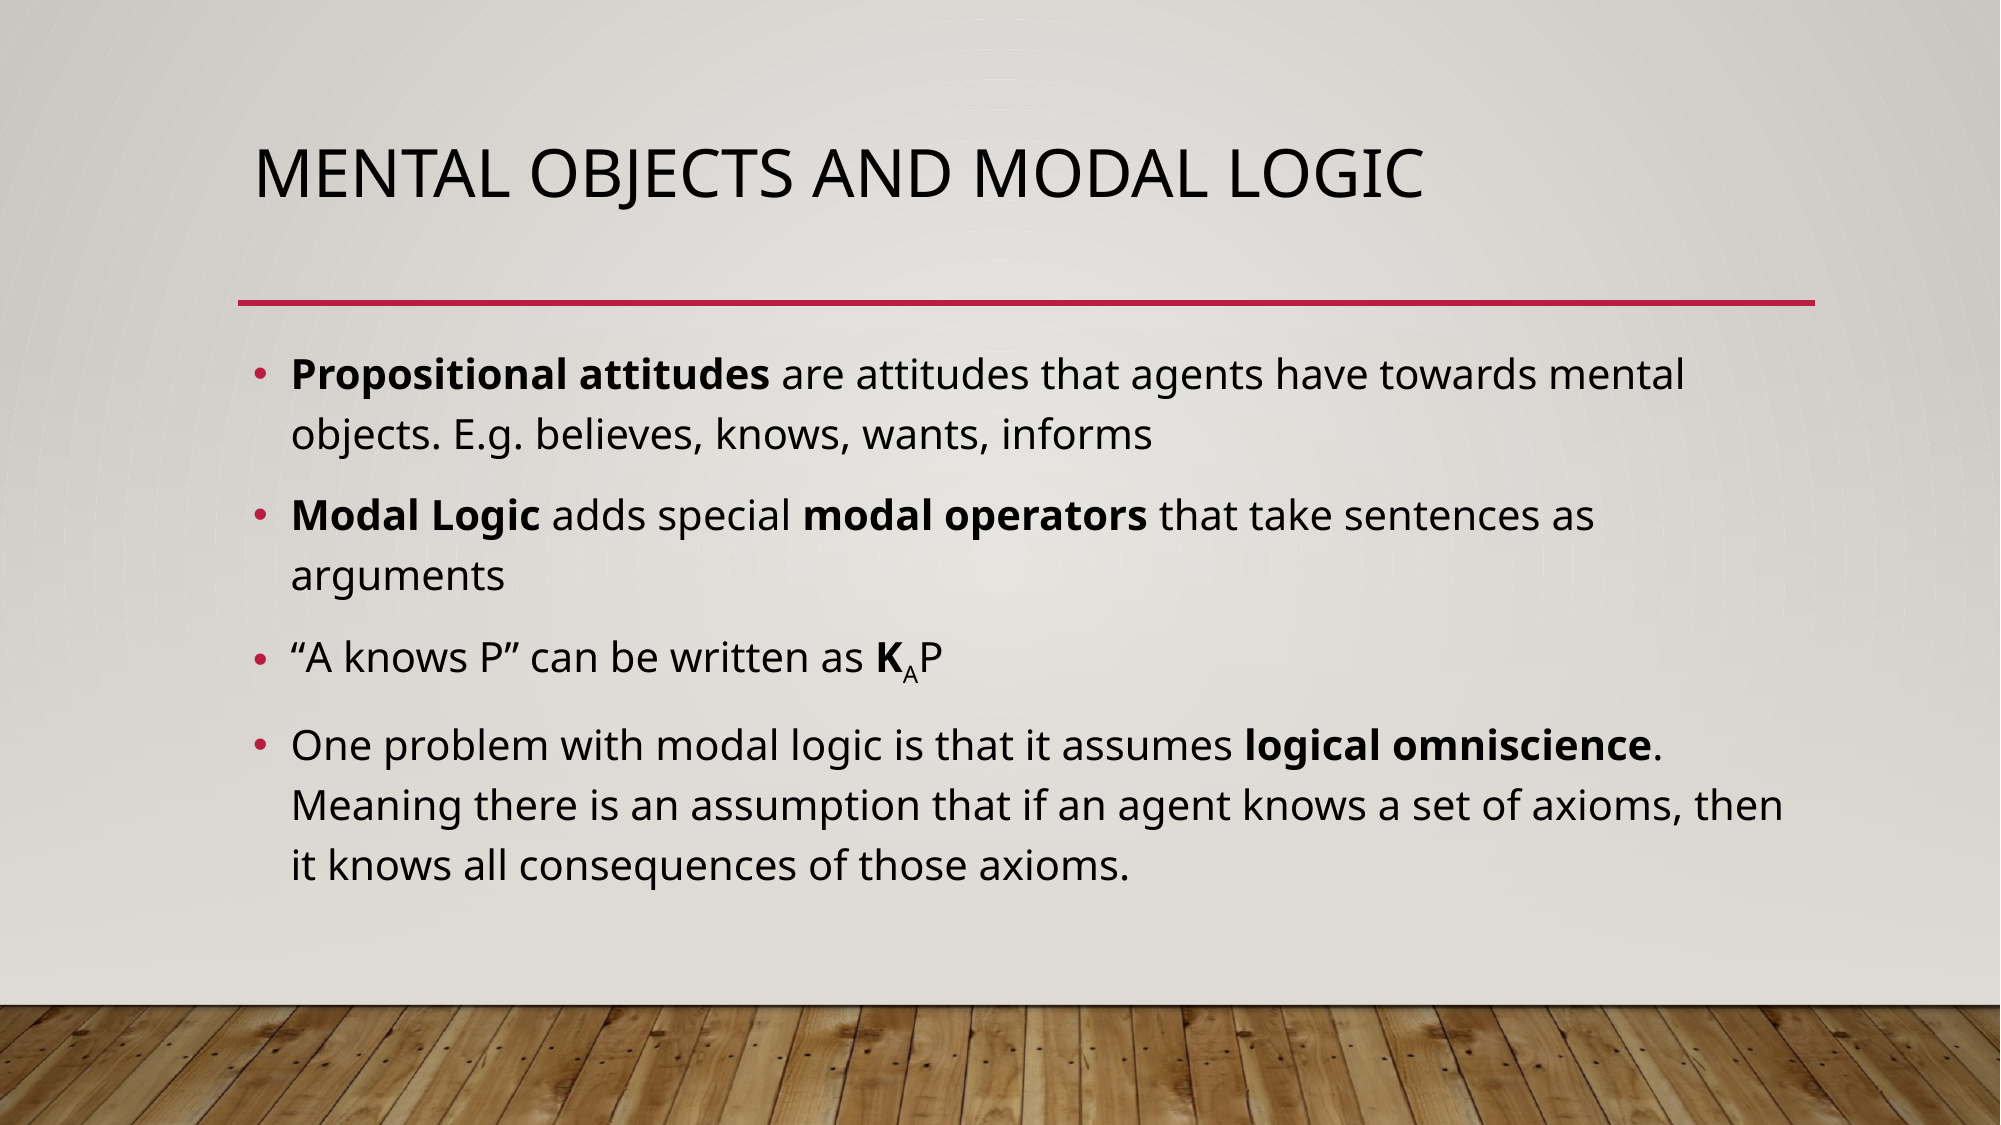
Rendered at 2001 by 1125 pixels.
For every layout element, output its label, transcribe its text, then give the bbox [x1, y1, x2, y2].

picture [0, 1005, 2000, 1125]
title Mental objects and modal logic [238, 131, 1814, 305]
list Propositional attitudes are attitudes that agents have towards mental objects. E.g. believes, knows, wants, informs Modal Logic adds special modal operators that take sentences as arguments “A knows P” can be written as KAP One problem with modal logic is that it assumes logical omniscience. Meaning there is an assumption that if an agent knows a set of axioms, then it knows all consequences of those axioms. [238, 330, 1814, 897]
